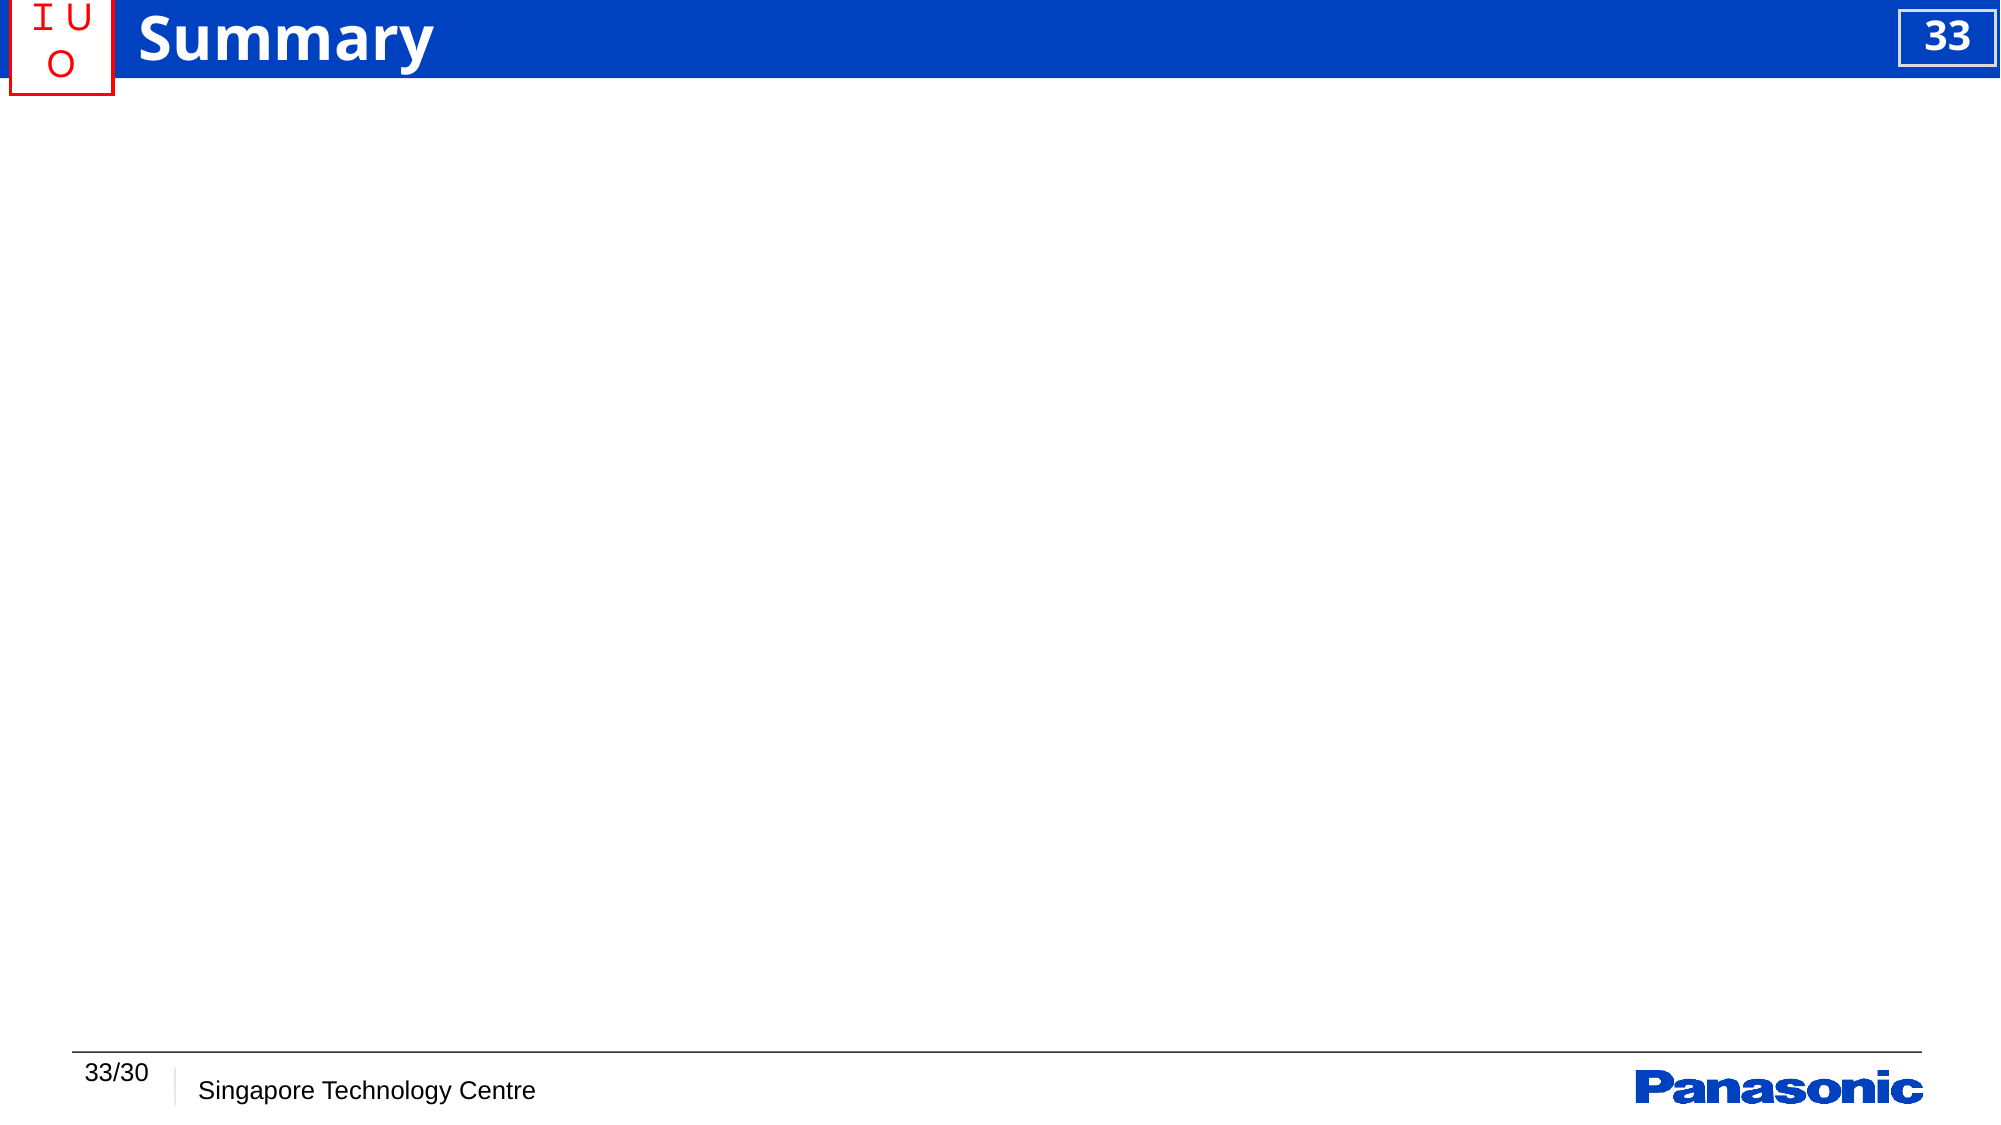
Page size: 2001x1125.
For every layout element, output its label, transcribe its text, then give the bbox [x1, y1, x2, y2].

picture [1633, 1068, 1925, 1105]
title Summary [123, 0, 1887, 71]
